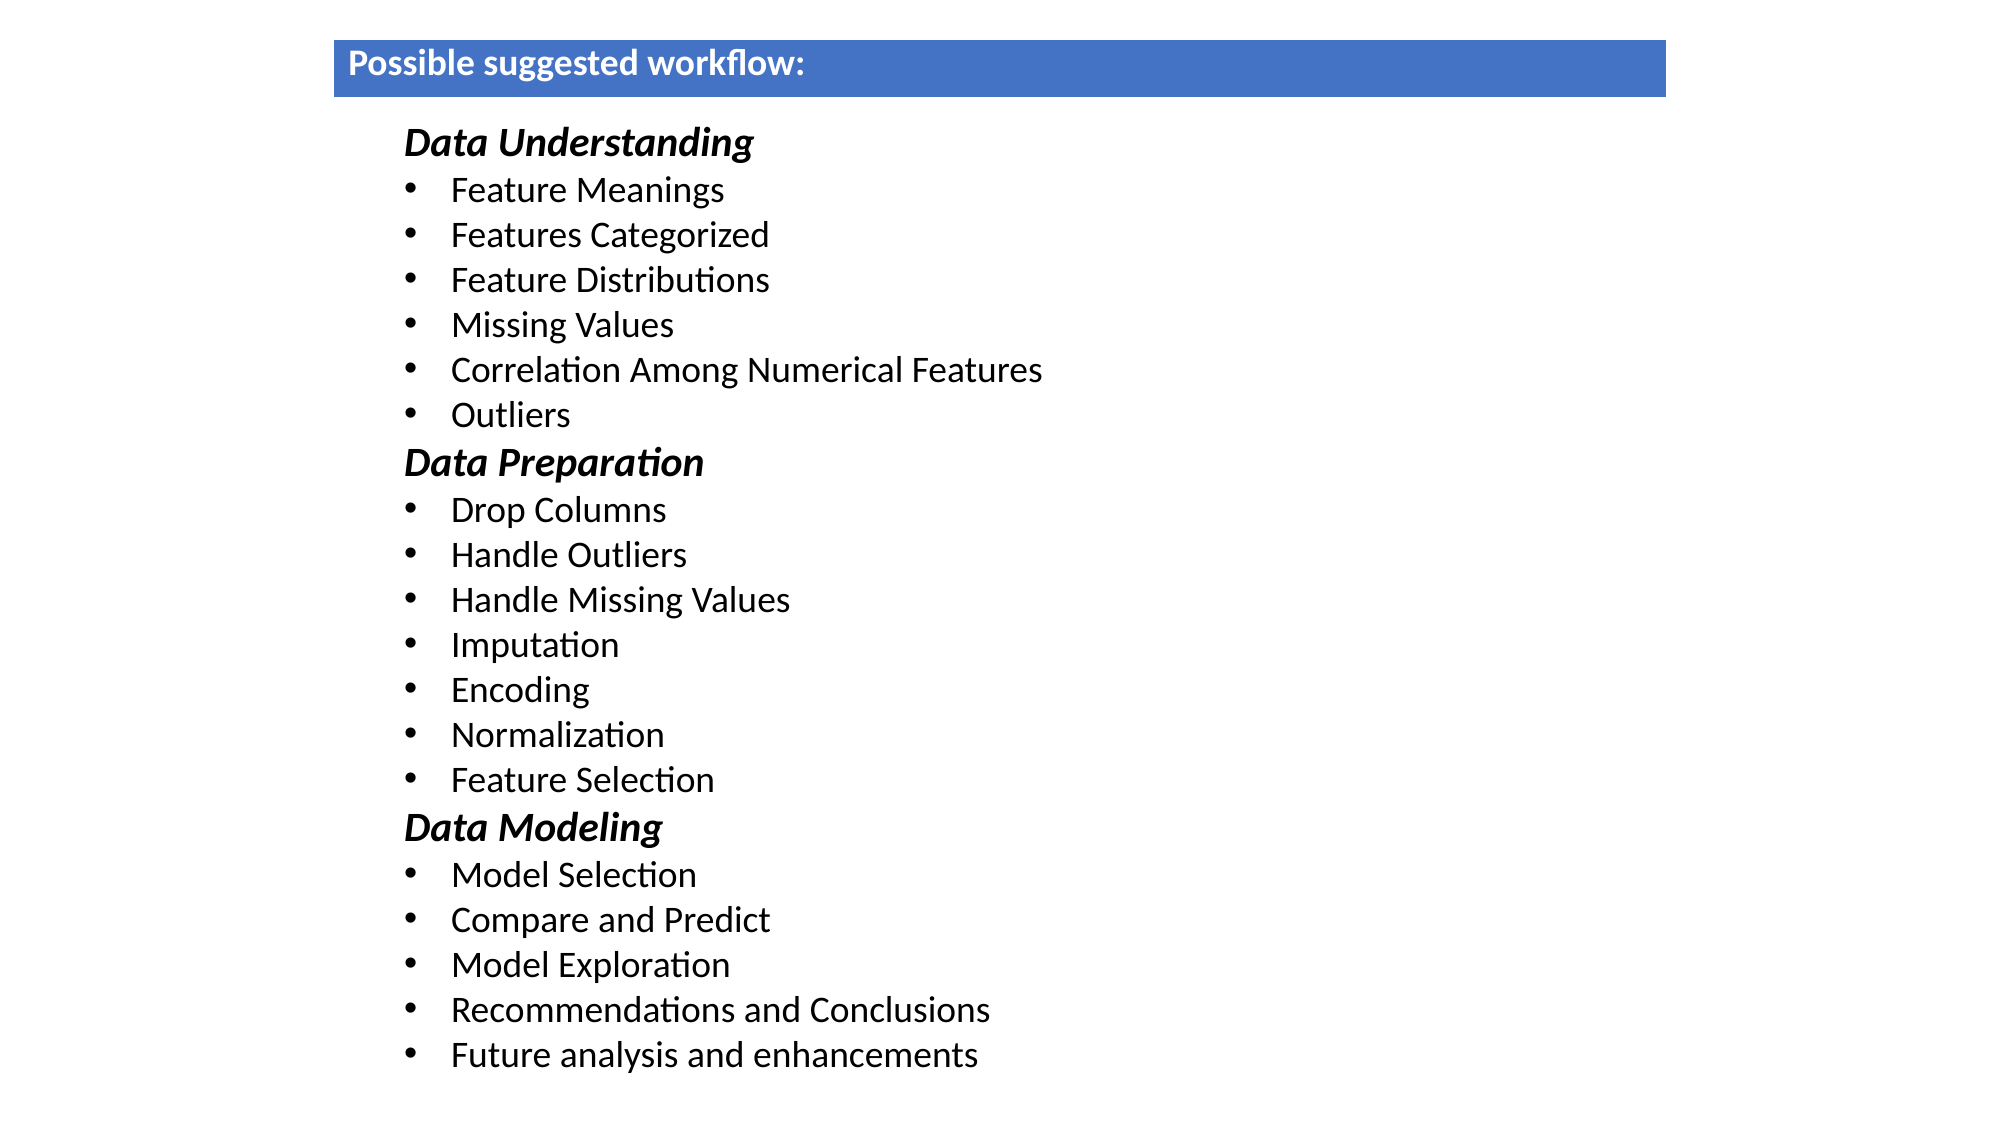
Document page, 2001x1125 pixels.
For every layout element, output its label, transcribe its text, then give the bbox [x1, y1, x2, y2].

text_box Data Understanding Feature Meanings Features Categorized Feature Distributions Missing Values Correlation Among Numerical Features Outliers Data Preparation Drop Columns Handle Outliers Handle Missing Values Imputation Encoding Normalization Feature Selection Data Modeling Model Selection Compare and Predict Model Exploration Recommendations and Conclusions Future analysis and enhancements [389, 107, 1500, 1083]
table_header Possible suggested workflow: [334, 40, 1666, 97]
